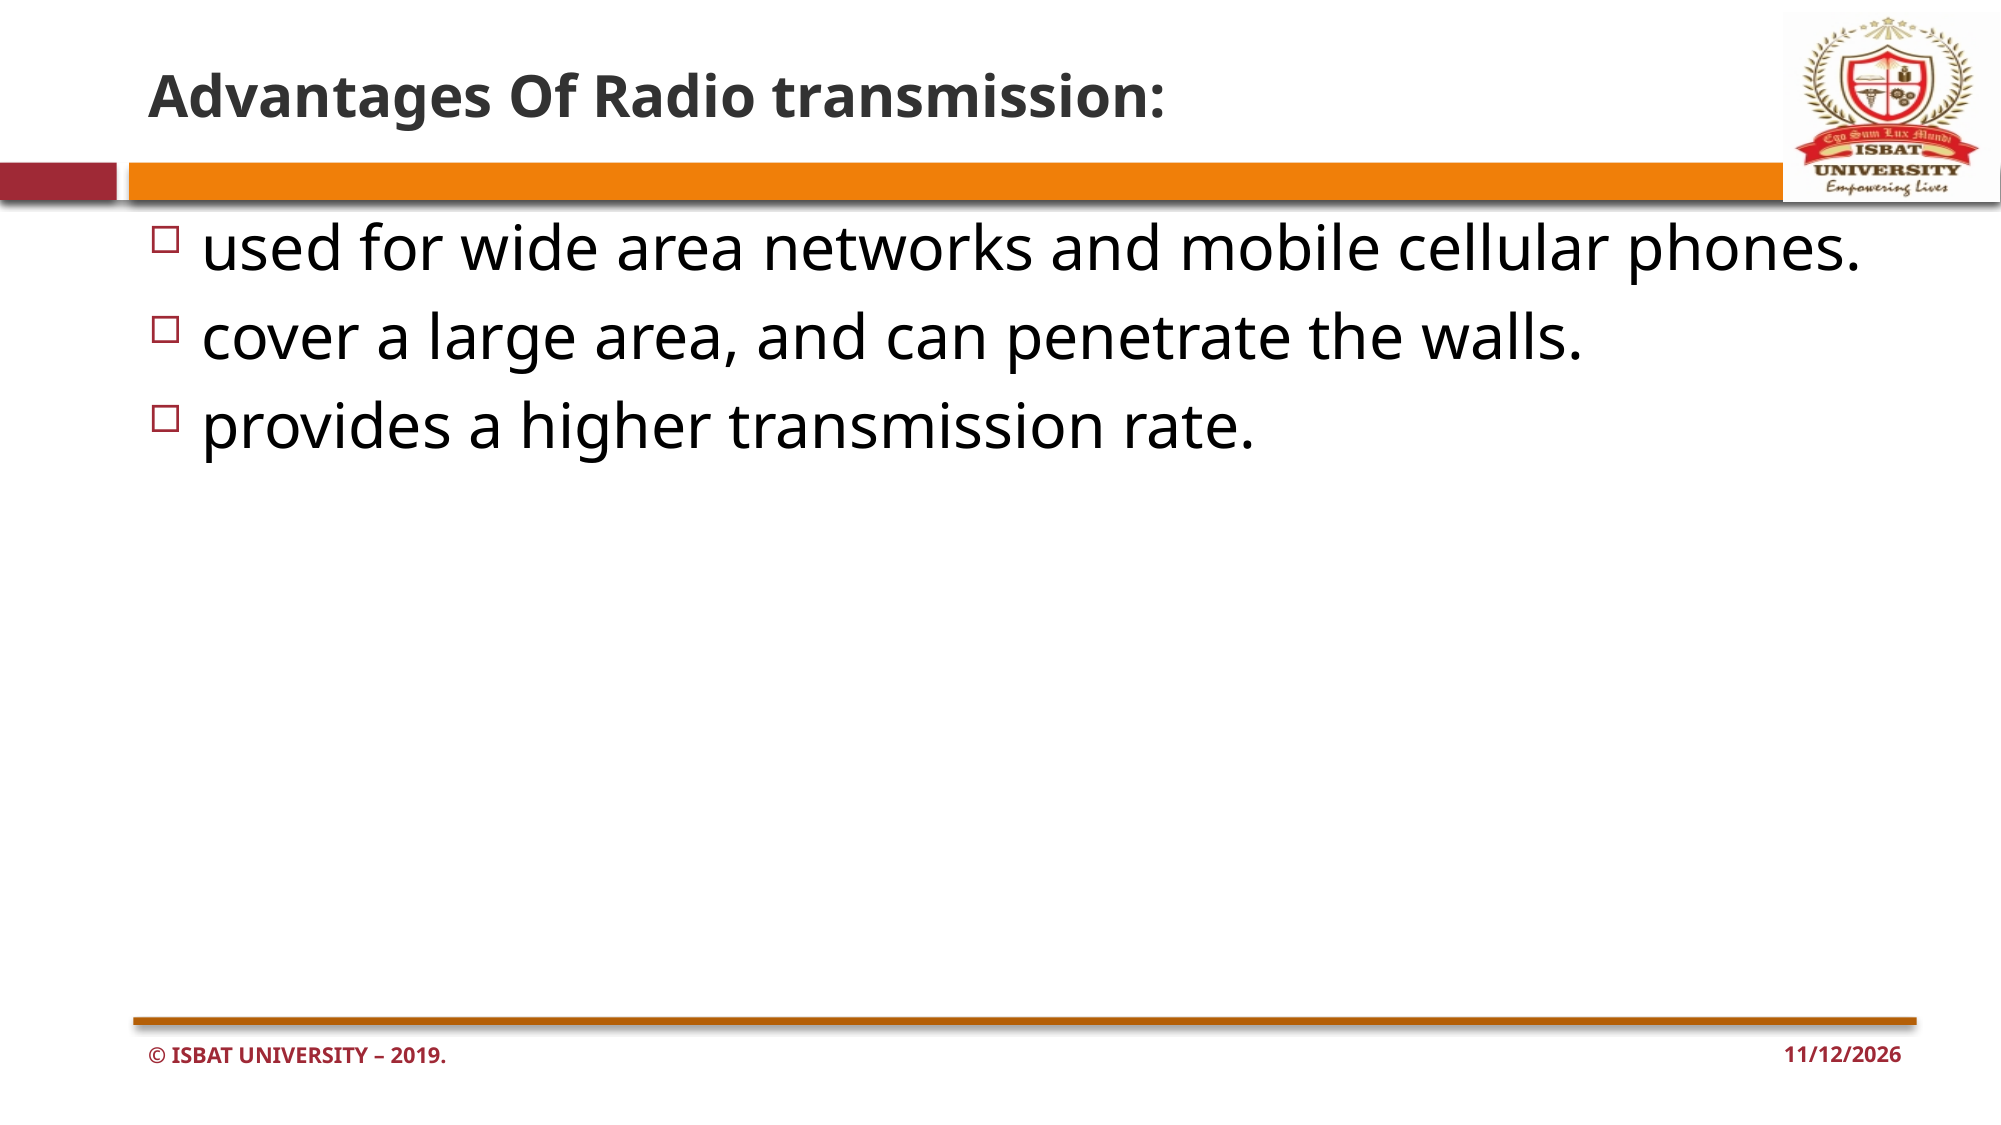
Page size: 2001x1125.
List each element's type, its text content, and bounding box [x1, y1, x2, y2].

title Advantages Of Radio transmission: [133, 24, 1784, 163]
list used for wide area networks and mobile cellular phones. cover a large area, and can penetrate the walls. provides a higher transmission rate. [133, 200, 1918, 1000]
picture [1783, 12, 2000, 202]
